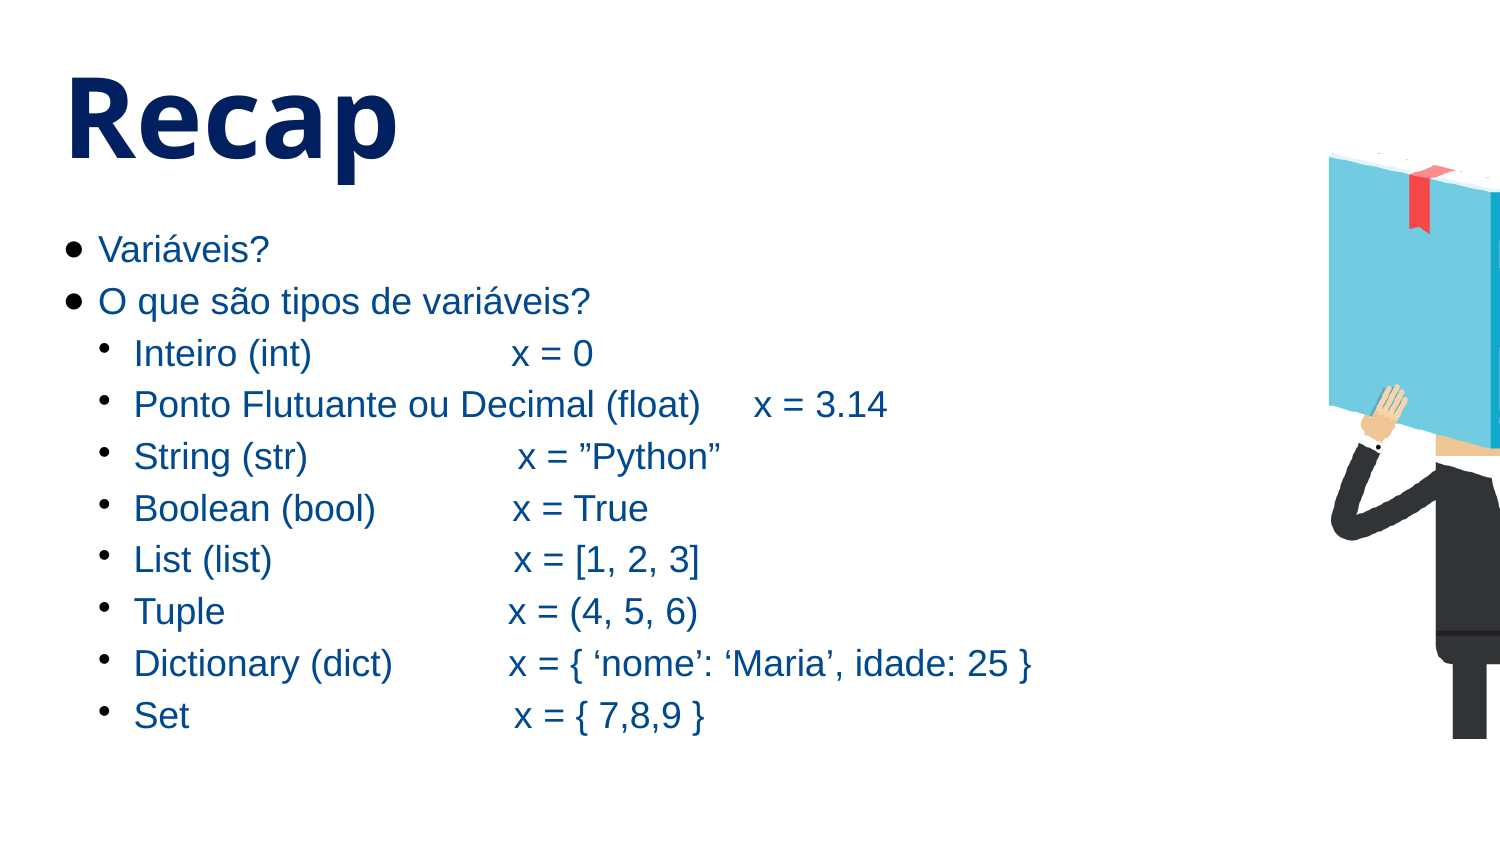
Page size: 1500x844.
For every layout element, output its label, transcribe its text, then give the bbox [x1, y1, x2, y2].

text_box Variáveis? O que são tipos de variáveis? Inteiro (int) x = 0 Ponto Flutuante ou Decimal (float) x = 3.14 String (str) x = ”Python” Boolean (bool) x = True List (list) x = [1, 2, 3] Tuple x = (4, 5, 6) Dictionary (dict) x = { ‘nome’: ‘Maria’, idade: 25 } Set x = { 7,8,9 } [47, 211, 1093, 844]
text_box Recap [47, 30, 1276, 179]
picture [1328, 147, 1500, 739]
